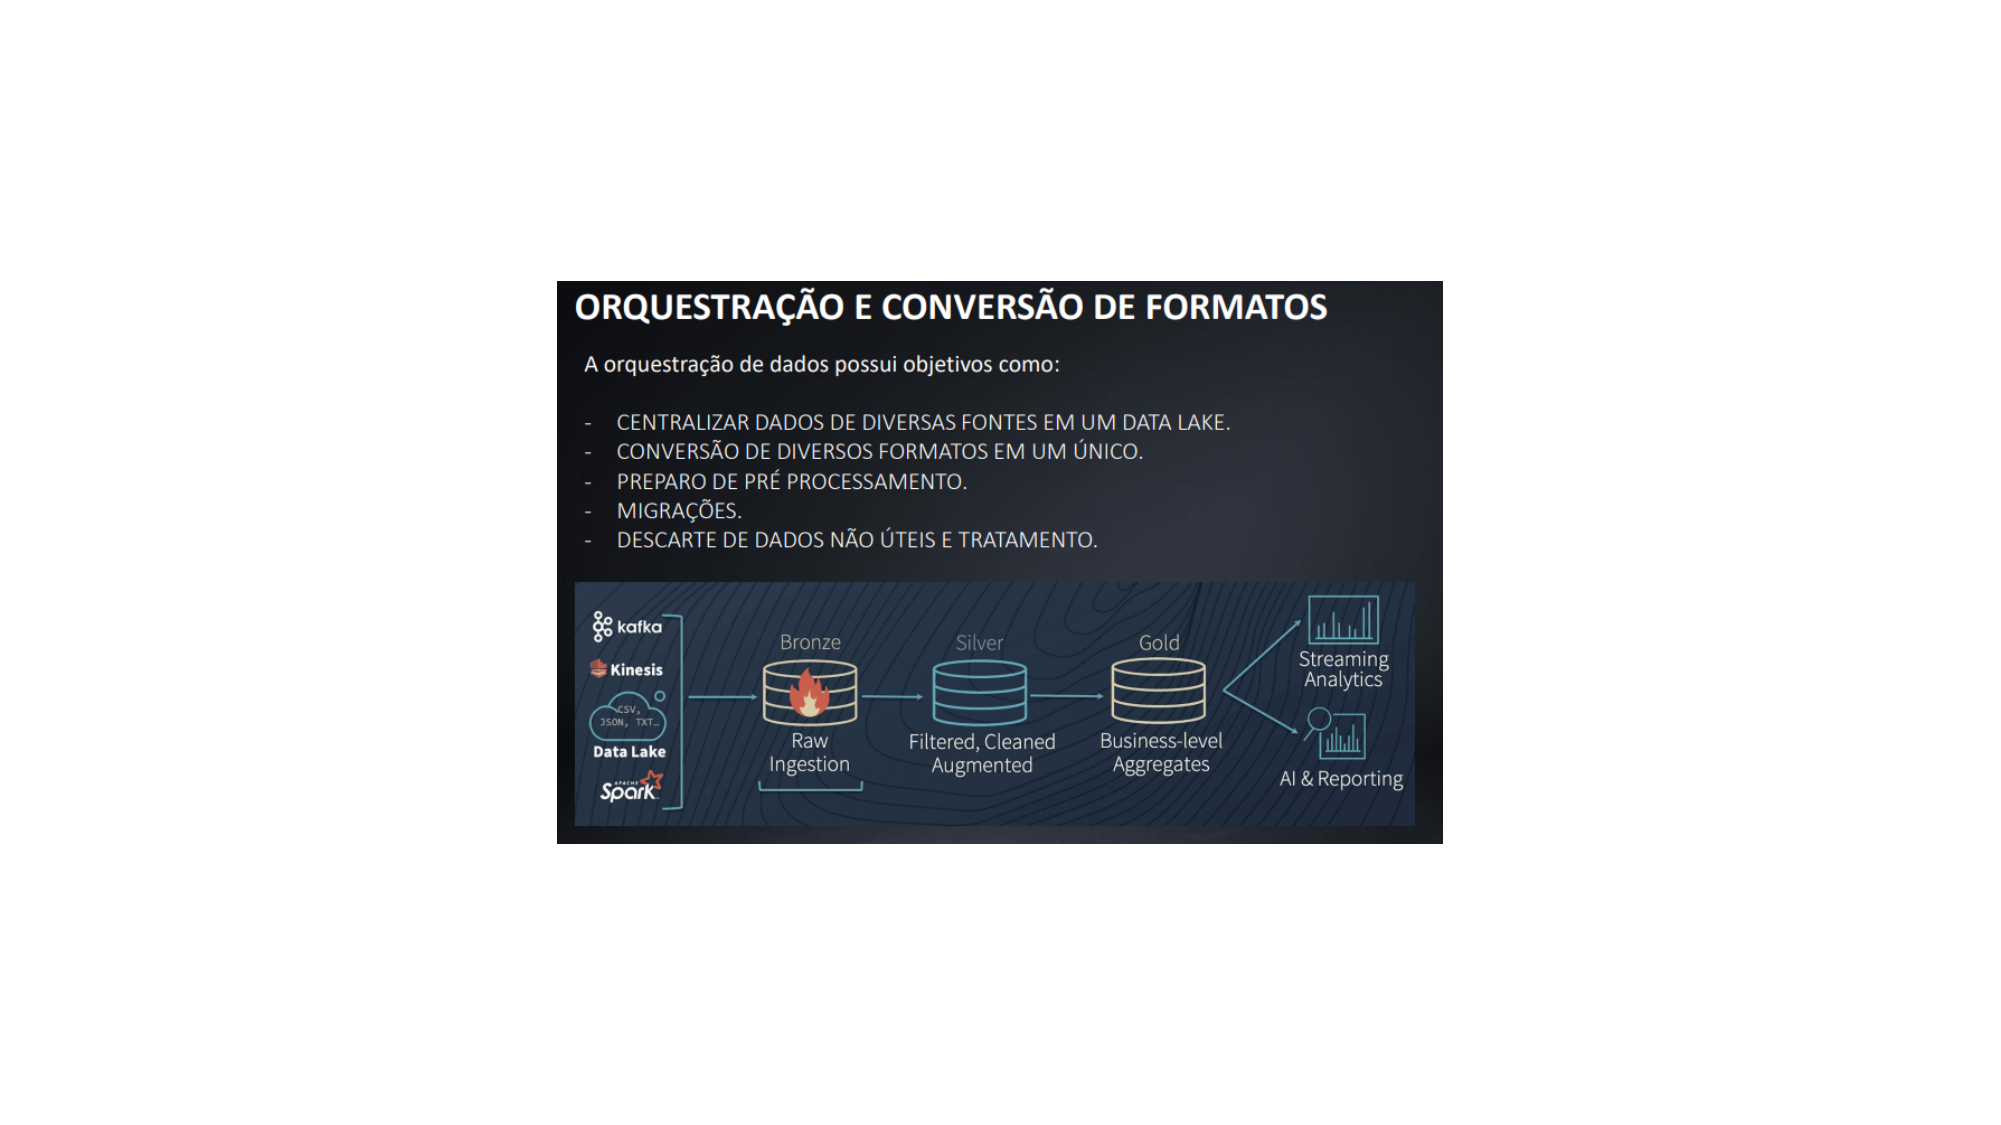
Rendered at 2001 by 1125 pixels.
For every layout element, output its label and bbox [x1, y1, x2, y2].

picture [556, 281, 1443, 844]
